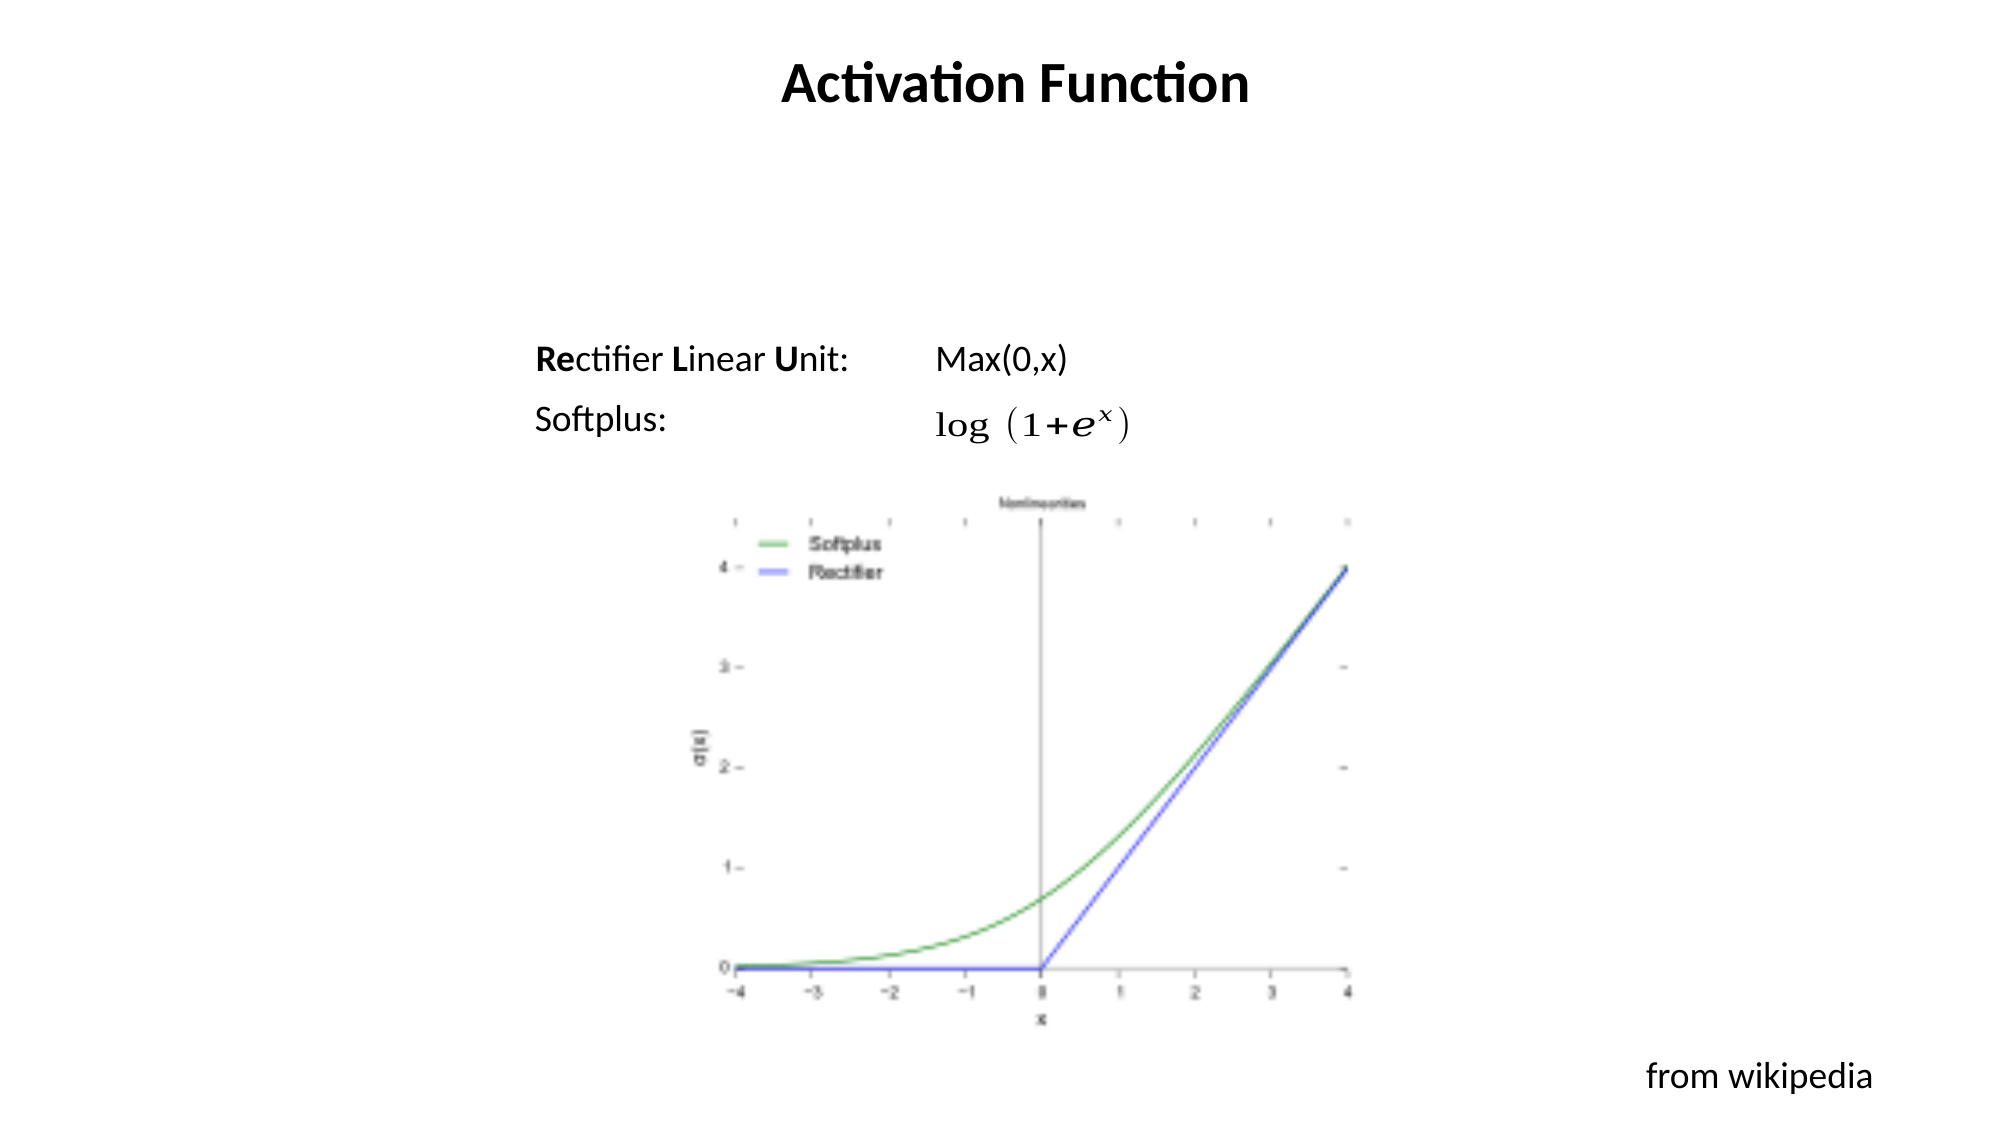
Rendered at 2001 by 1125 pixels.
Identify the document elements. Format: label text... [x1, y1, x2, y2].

text_box Activation Function [766, 36, 1266, 122]
text_box Max(0,x) [935, 333, 1298, 379]
text_box Softplus: [519, 386, 691, 447]
text_box Rectifier Linear Unit: [521, 326, 874, 386]
text_box from wikipedia [1631, 1043, 1889, 1104]
picture [638, 462, 1428, 1037]
